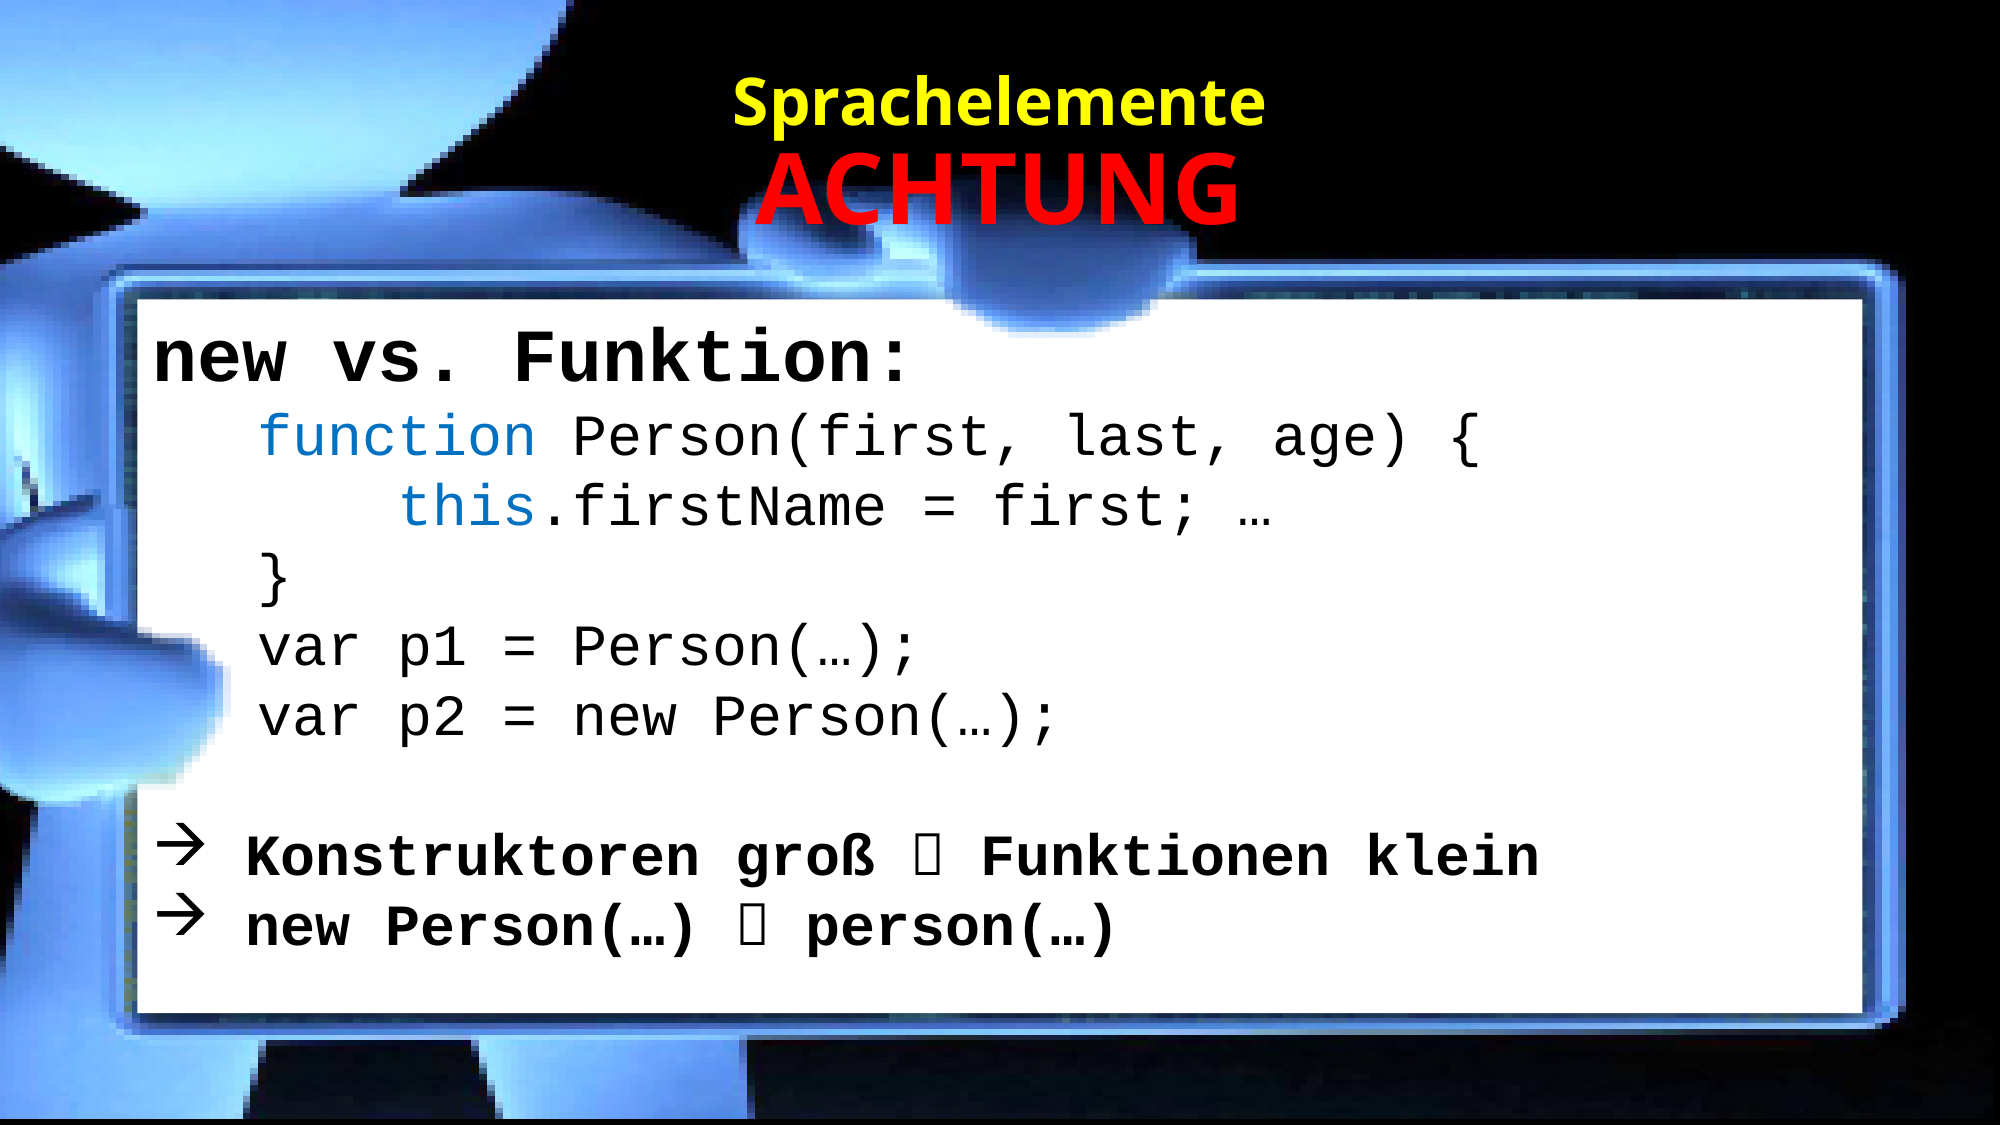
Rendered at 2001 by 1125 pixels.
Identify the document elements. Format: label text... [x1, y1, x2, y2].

picture [0, 0, 1994, 1119]
list new vs. Funktion: function Person(first, last, age) { this.firstName = first; … } var p1 = Person(…); var p2 = new Person(…); Konstruktoren groß  Funktionen klein new Person(…)  person(…) [137, 299, 1863, 1014]
title Sprachelemente ACHTUNG [137, 59, 1863, 255]
